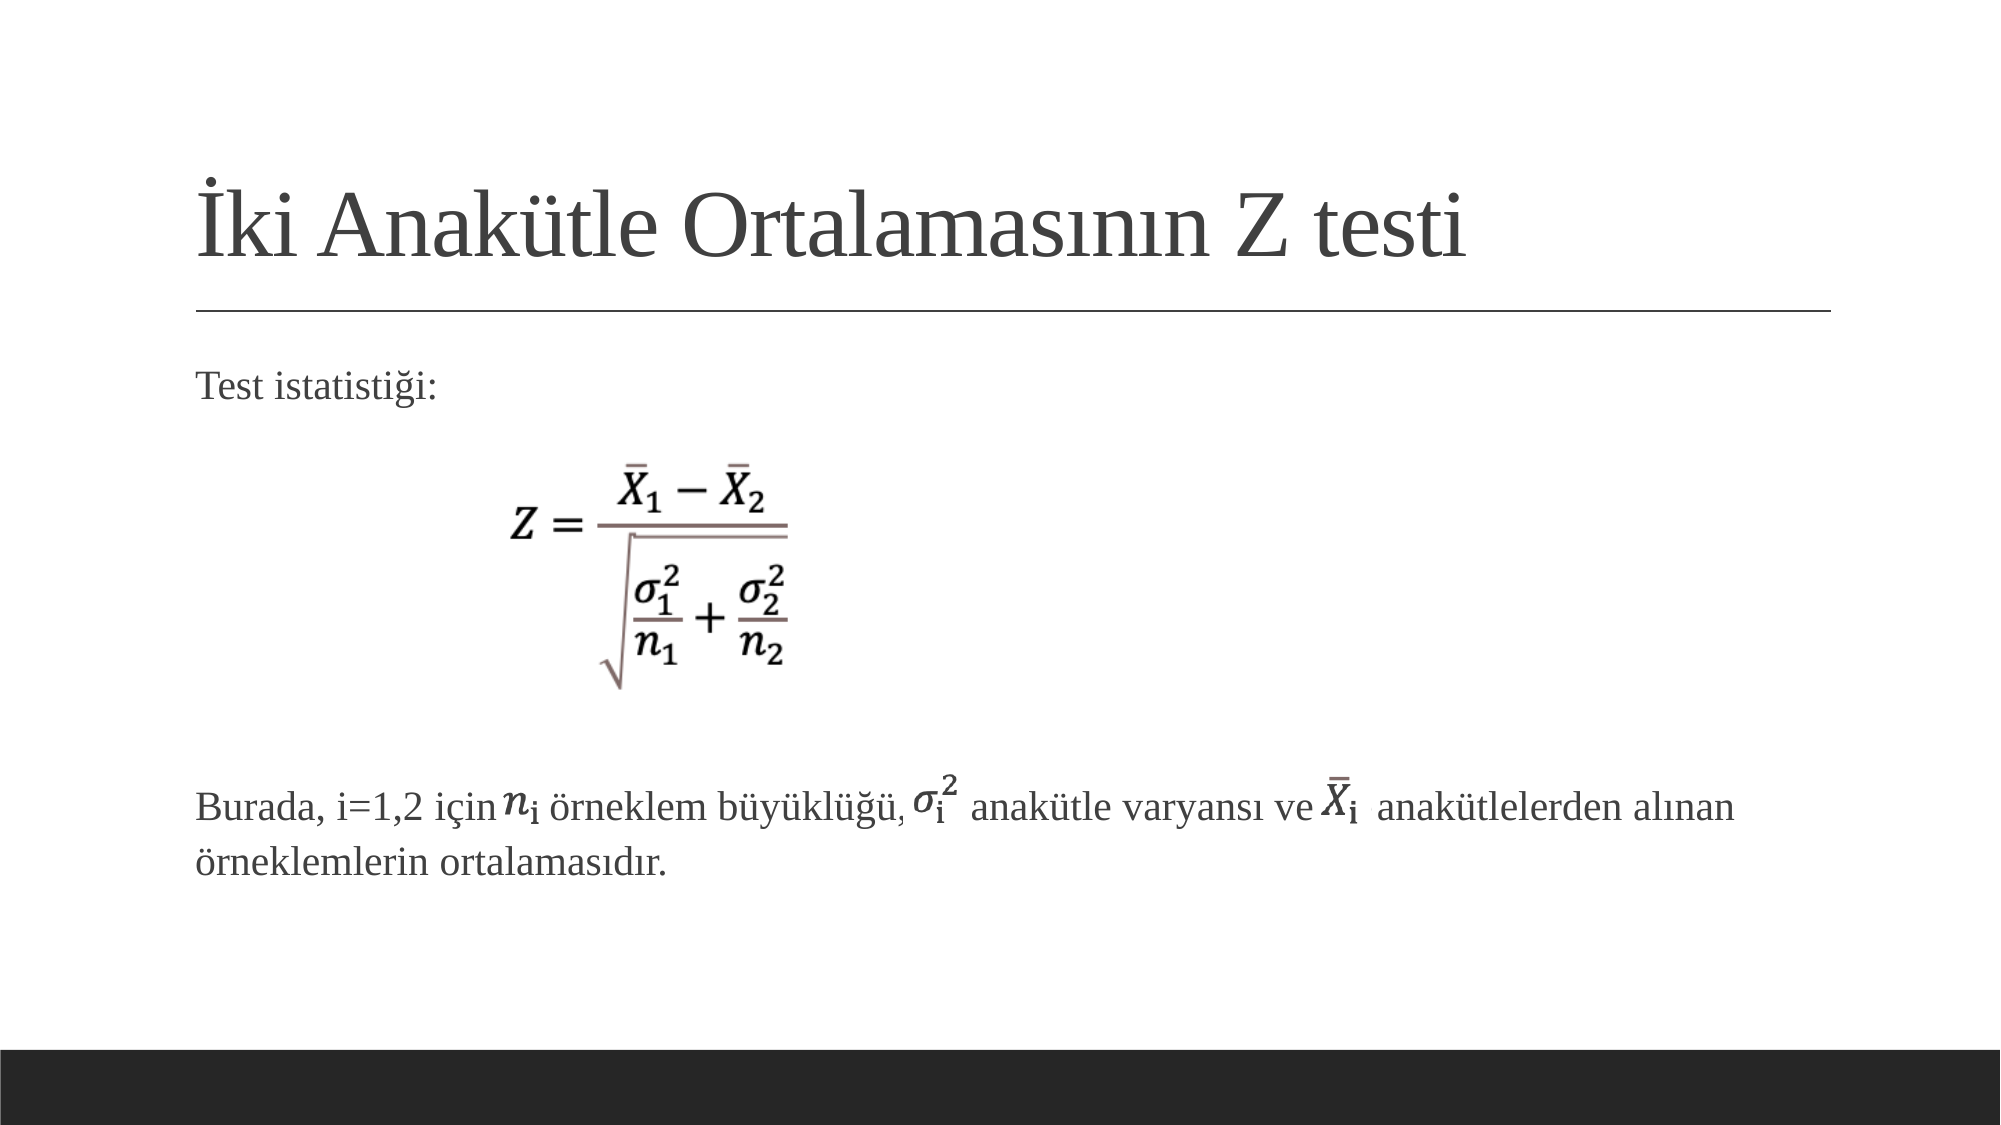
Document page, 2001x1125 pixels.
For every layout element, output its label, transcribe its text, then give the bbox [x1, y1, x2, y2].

list Test istatistiği: Burada, i=1,2 için örneklem büyüklüğü, anakütle varyansı ve anakütlelerden alınan örneklemlerin ortalamasıdır. [180, 345, 1830, 963]
title İki Anakütle Ortalamasının Z testi [180, 47, 1830, 285]
picture [482, 445, 828, 706]
picture [903, 764, 966, 833]
picture [1316, 760, 1372, 829]
picture [497, 780, 545, 829]
